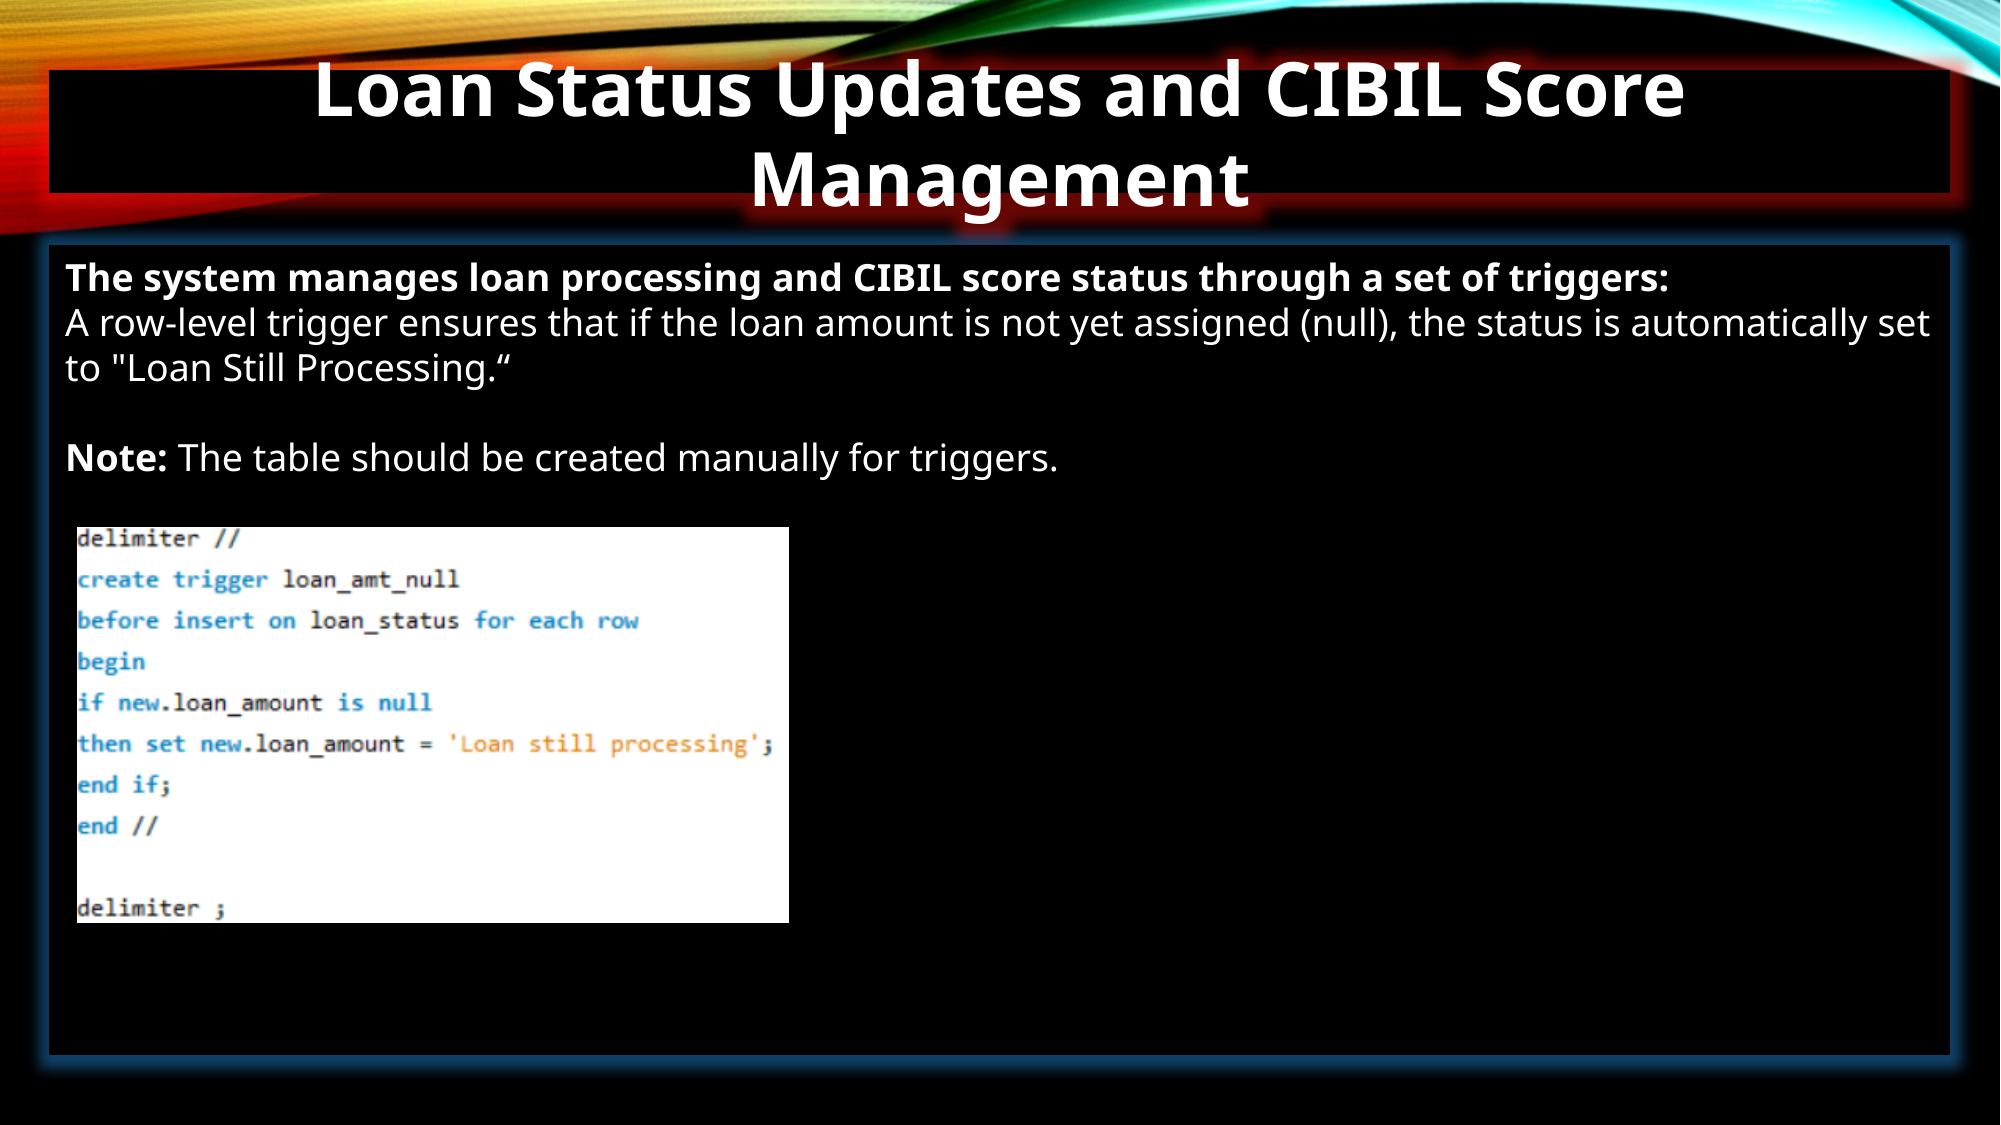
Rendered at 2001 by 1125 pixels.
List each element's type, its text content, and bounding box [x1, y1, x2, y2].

text_box Loan Status Updates and CIBIL Score Management [49, 70, 1950, 193]
picture [76, 527, 789, 924]
picture [0, 0, 2000, 237]
text_box The system manages loan processing and CIBIL score status through a set of triggers: A row-level trigger ensures that if the loan amount is not yet assigned (null), the status is automatically set to "Loan Still Processing.“ Note: The table should be created manually for triggers. [49, 245, 1950, 1055]
